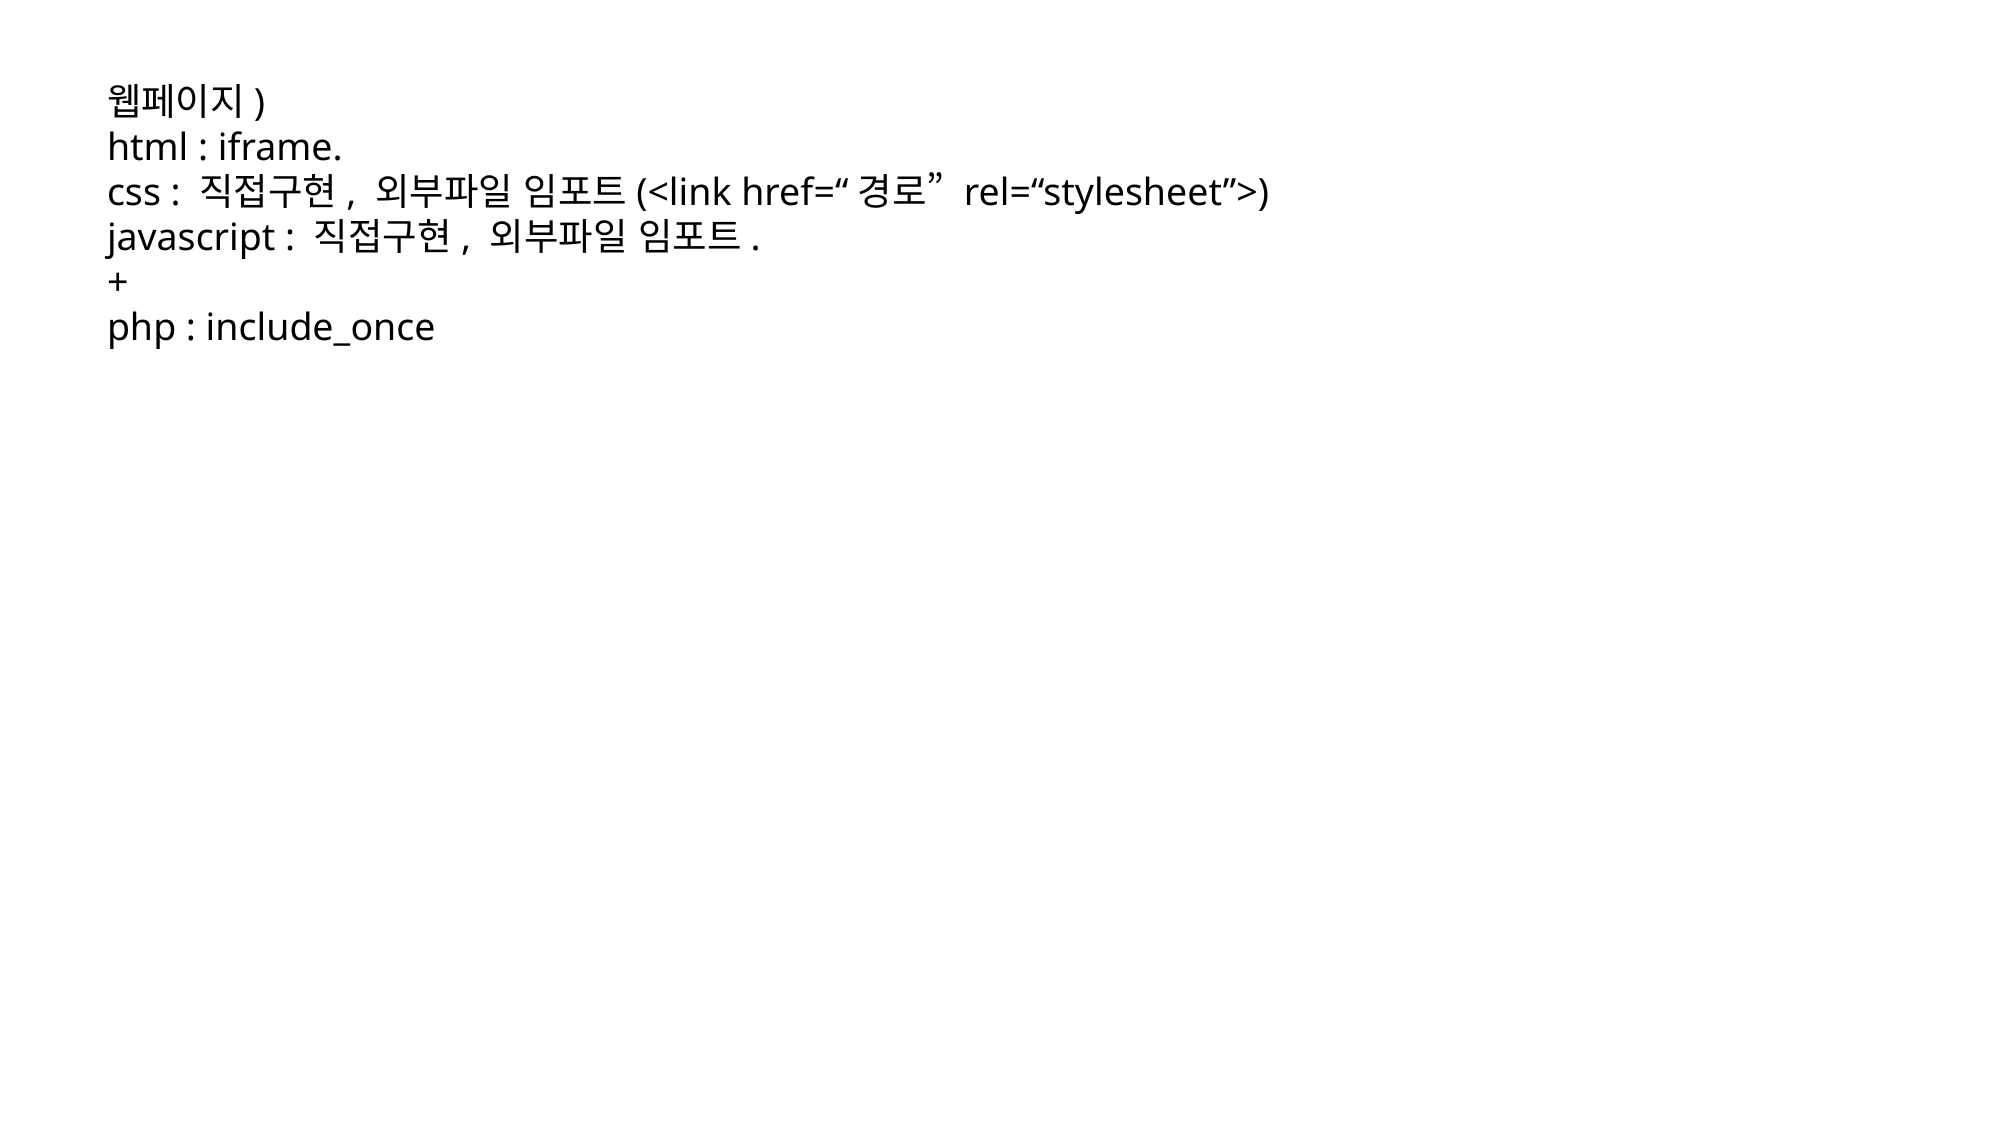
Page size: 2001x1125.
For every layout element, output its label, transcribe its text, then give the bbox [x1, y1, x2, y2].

text_box 웹페이지) html : iframe. css : 직접구현, 외부파일 임포트(<link href=“경로” rel=“stylesheet”>) javascript : 직접구현, 외부파일 임포트. + php : include_once [92, 70, 1285, 401]
